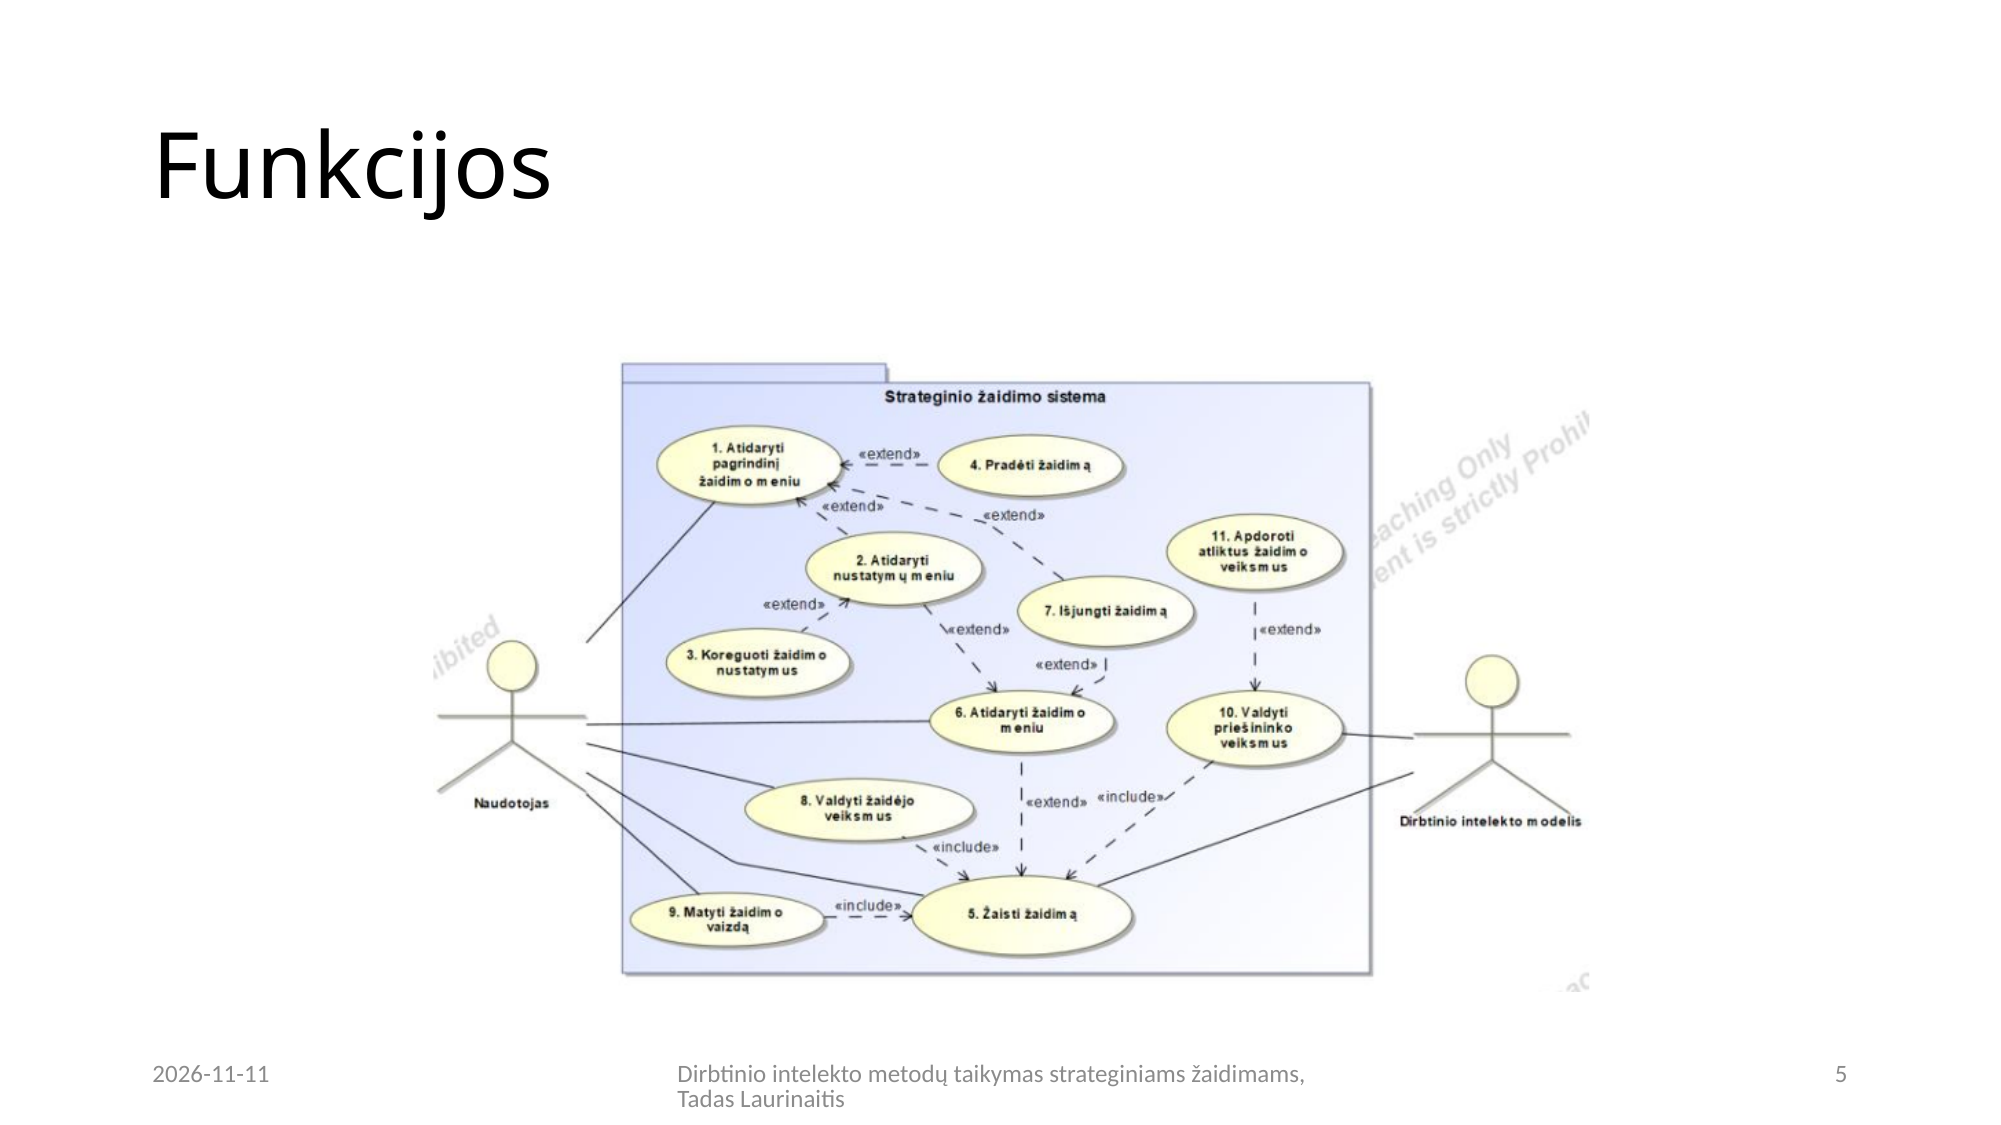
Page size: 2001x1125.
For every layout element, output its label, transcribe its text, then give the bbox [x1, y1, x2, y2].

title Funkcijos [137, 59, 1863, 278]
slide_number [137, 1042, 588, 1103]
picture [362, 321, 1621, 992]
footer Dirbtinio intelekto metodų taikymas strateginiams žaidimams, Tadas Laurinaitis [662, 1042, 1338, 1103]
slide_number 5 [1412, 1042, 1863, 1103]
